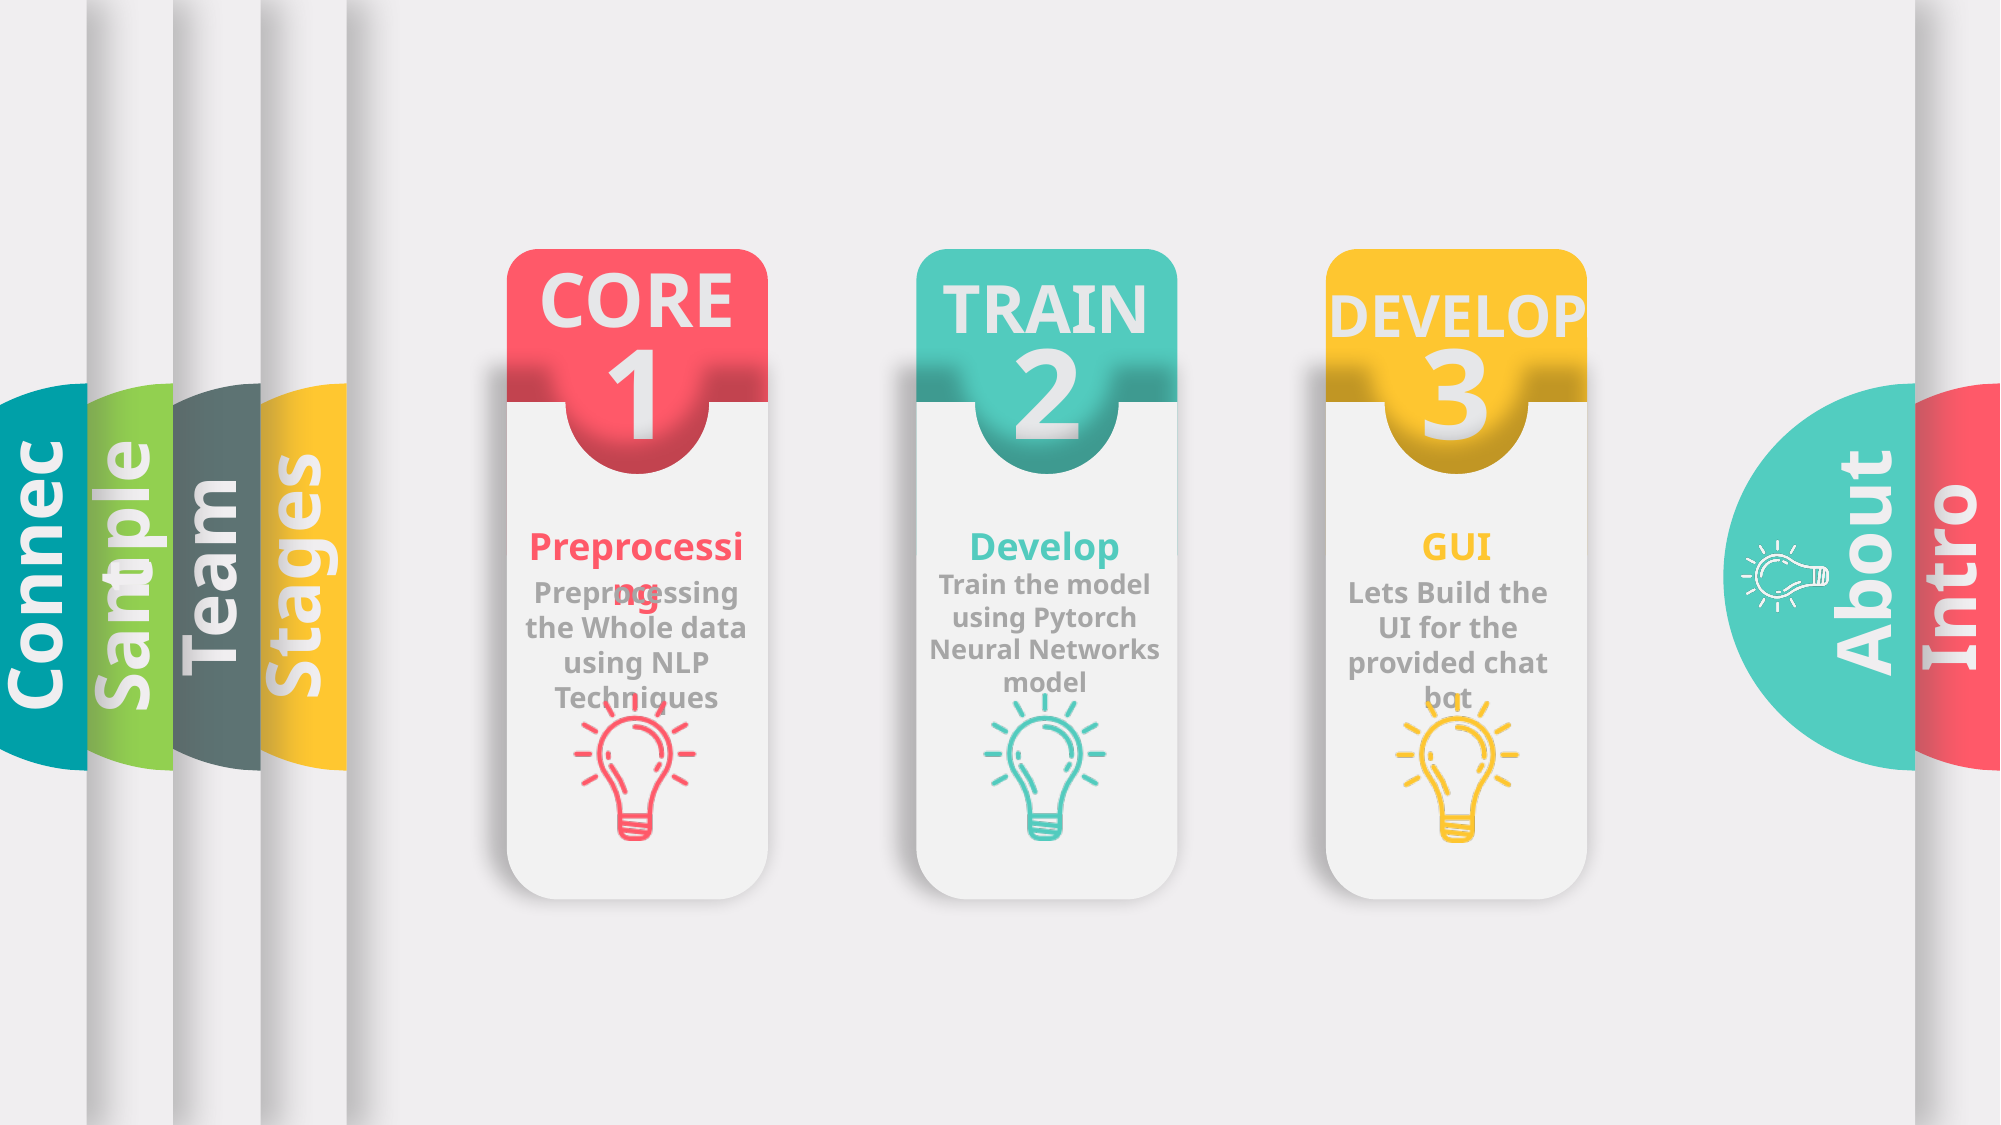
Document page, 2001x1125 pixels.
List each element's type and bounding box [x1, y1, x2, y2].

text_box [1916, 0, 2000, 1125]
picture [1383, 693, 1532, 843]
text_box [914, 515, 1176, 707]
text_box [0, 0, 88, 1125]
text_box [1309, 249, 1606, 556]
picture [971, 693, 1119, 841]
text_box [505, 516, 767, 688]
text_box [347, 0, 1916, 1125]
text_box [261, 0, 347, 1125]
text_box [489, 244, 786, 556]
text_box [898, 249, 1195, 556]
picture [561, 693, 709, 841]
text_box [1325, 516, 1588, 688]
text_box [88, 0, 173, 1125]
text_box [173, 0, 261, 1125]
